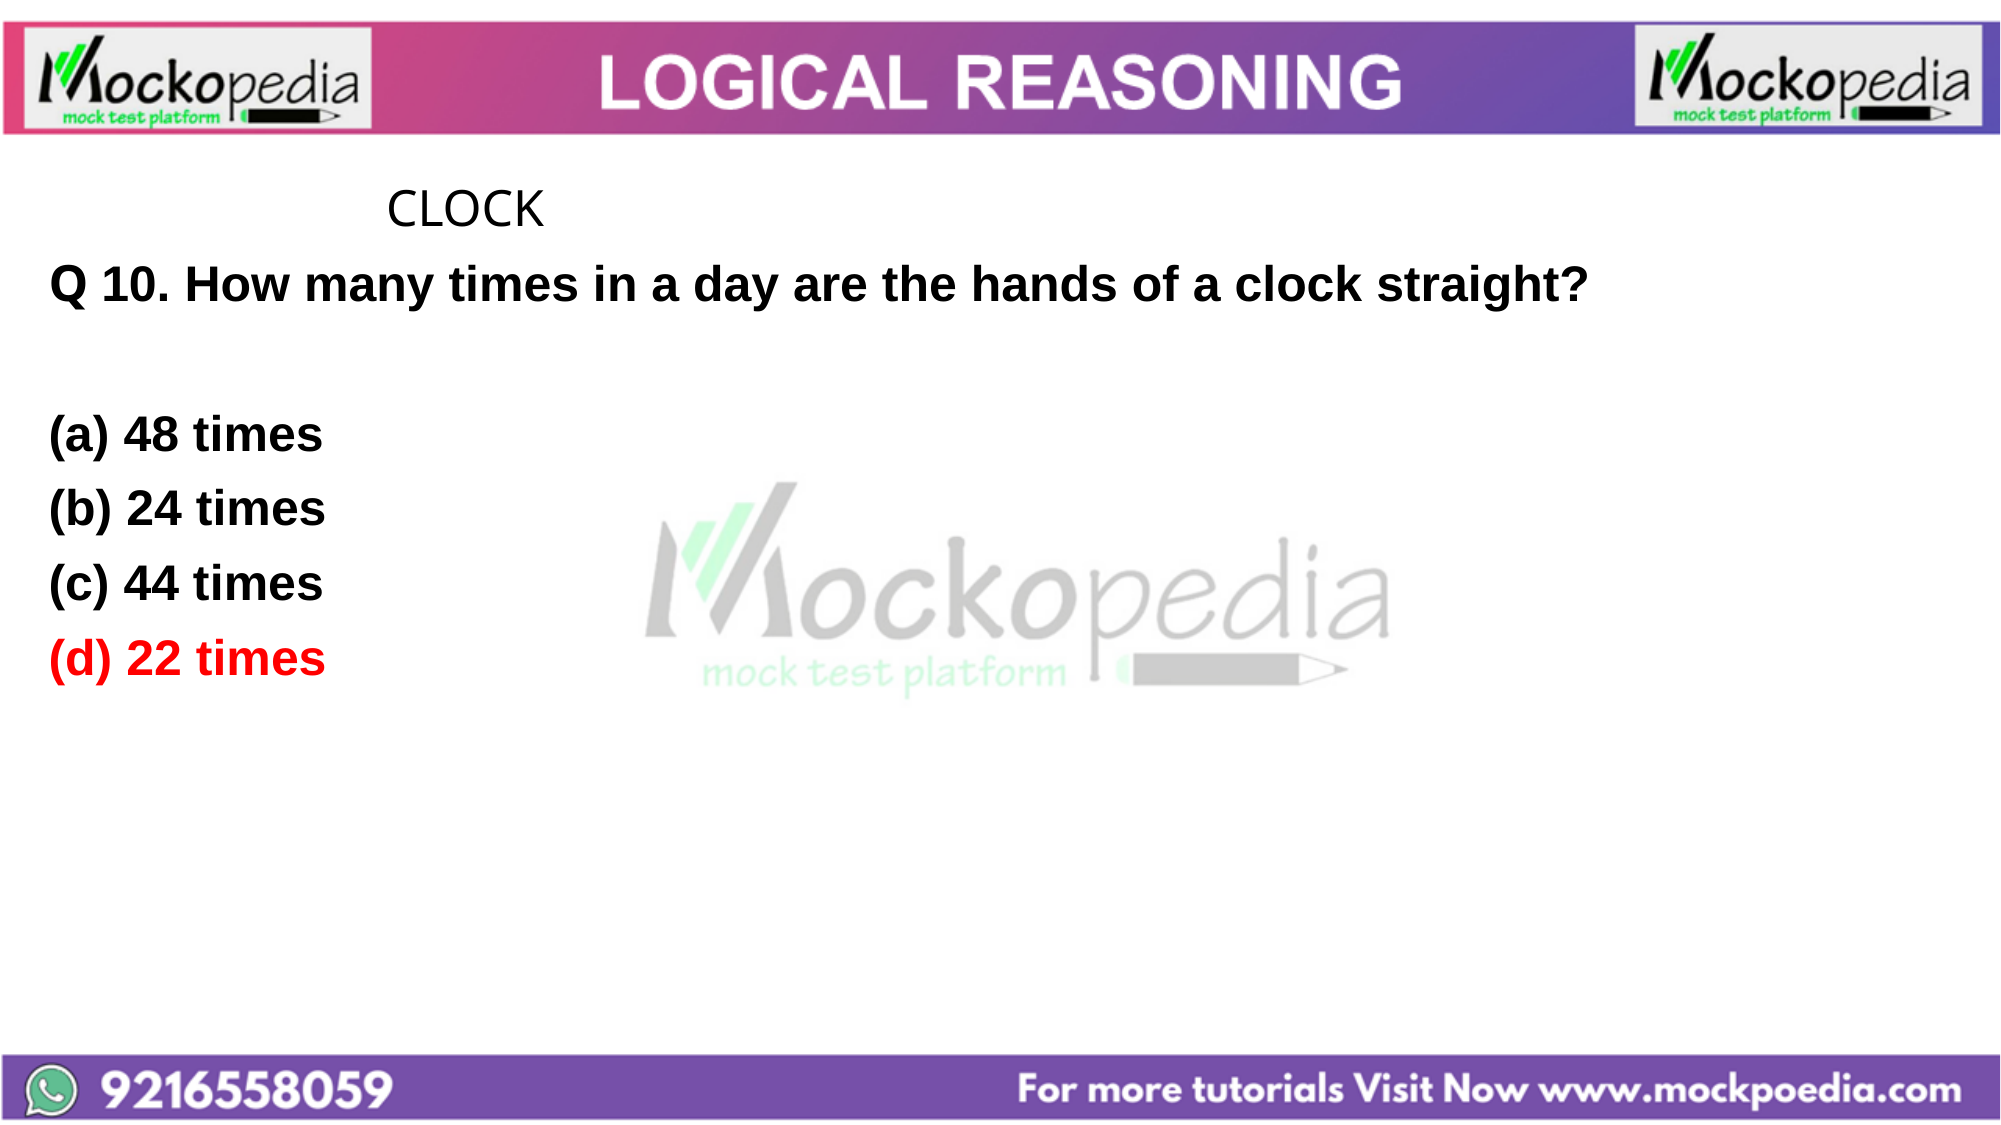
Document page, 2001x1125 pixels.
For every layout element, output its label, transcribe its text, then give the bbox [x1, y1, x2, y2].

title [41, 31, 1959, 142]
list CLOCK Q 10. How many times in a day are the hands of a clock straight? 48 times (b) 24 times (c) 44 times (d) 22 times [33, 175, 1959, 1053]
picture [0, 0, 2001, 1125]
